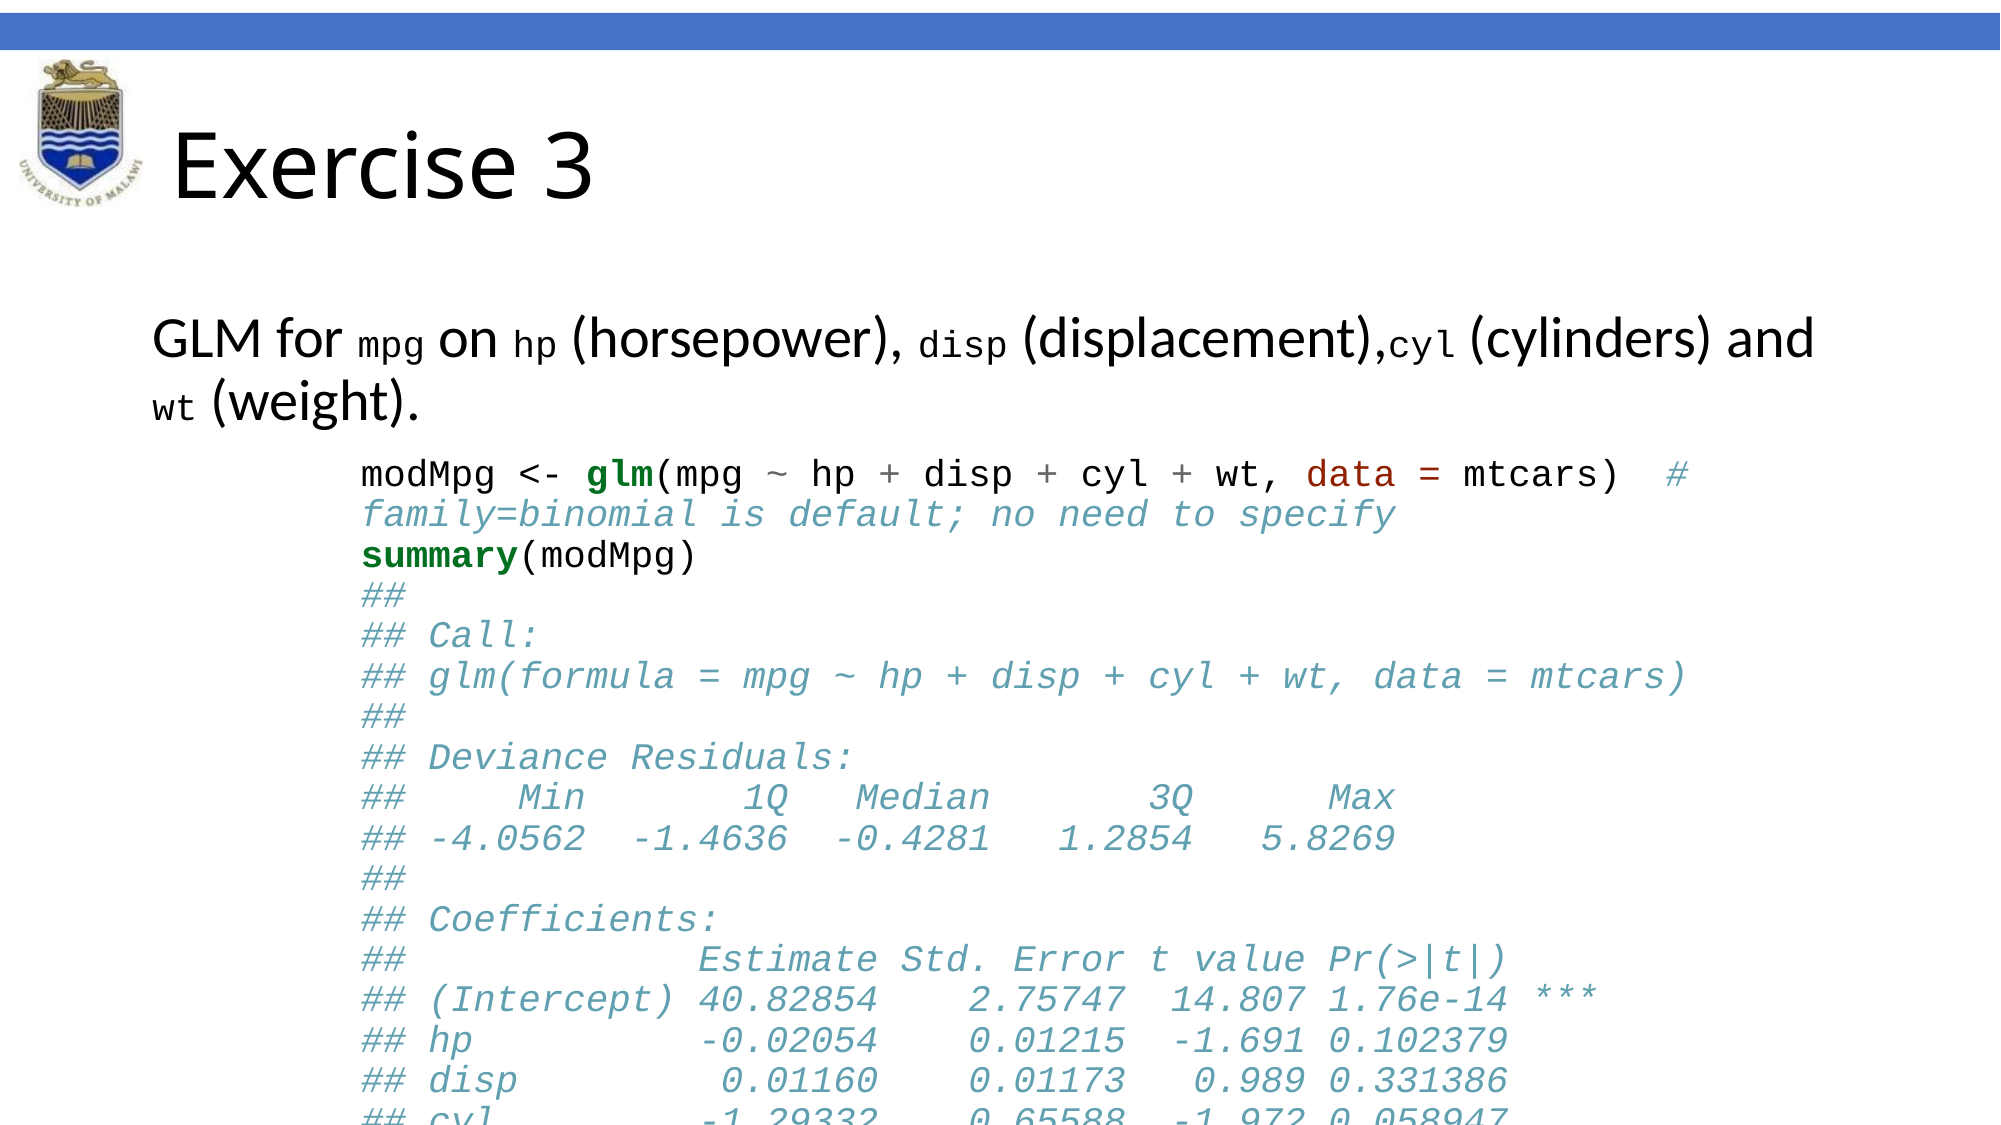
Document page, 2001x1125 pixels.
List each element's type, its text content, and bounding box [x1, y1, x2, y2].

list GLM for mpg on hp (horsepower), disp (displacement),cyl (cylinders) and wt (weight). modMpg <- glm(mpg ~ hp + disp + cyl + wt, data = mtcars) # family=binomial is default; no need to specify summary(modMpg) ## ## Call: ## glm(formula = mpg ~ hp + disp + cyl + wt, data = mtcars) ## ## Deviance Residuals: ## Min 1Q Median 3Q Max ## -4.0562 -1.4636 -0.4281 1.2854 5.8269 ## ## Coefficients: ## Estimate Std. Error t value Pr(>|t|) ## (Intercept) 40.82854 2.75747 14.807 1.76e-14 *** ## hp -0.02054 0.01215 -1.691 0.102379 ## disp 0.01160 0.01173 0.989 0.331386 ## cyl -1.29332 0.65588 -1.972 0.058947 . ## wt -3.85390 1.01547 -3.795 0.000759 *** ## --- ## Signif. codes: 0 '***' 0.001 '**' 0.01 '*' 0.05 '.' 0.1 ' ' 1 ## ## (Dispersion parameter for gaussian family taken to be 6.312754) ## ## Null deviance: 1126.05 on 31 degrees of freedom ## Residual deviance: 170.44 on 27 degrees of freedom ## AIC: 156.34 ## ## Number of Fisher Scoring iterations: 2 [137, 299, 1863, 1066]
picture [19, 59, 143, 207]
title Exercise 3 [155, 59, 1851, 278]
